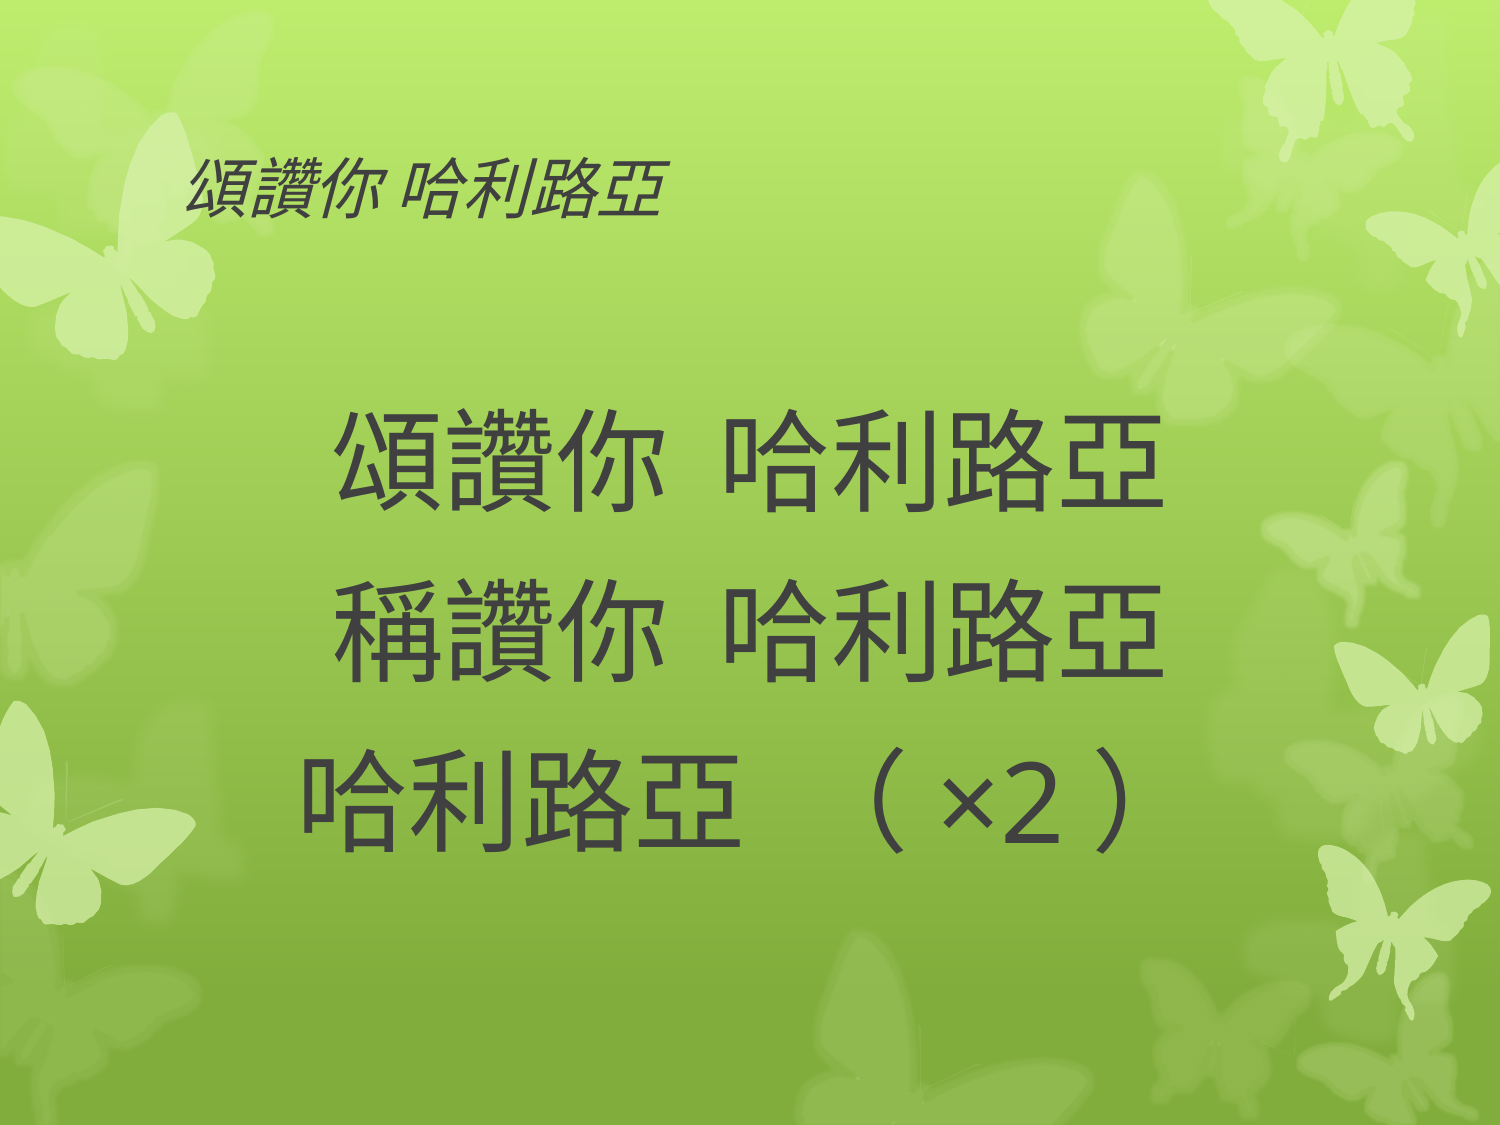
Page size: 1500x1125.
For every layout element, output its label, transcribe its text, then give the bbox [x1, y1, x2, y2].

list 頌讚你 哈利路亞 稱讚你 哈利路亞 哈利路亞 （×2） [165, 296, 1335, 962]
title 頌讚你 哈利路亞 [165, 110, 1335, 263]
